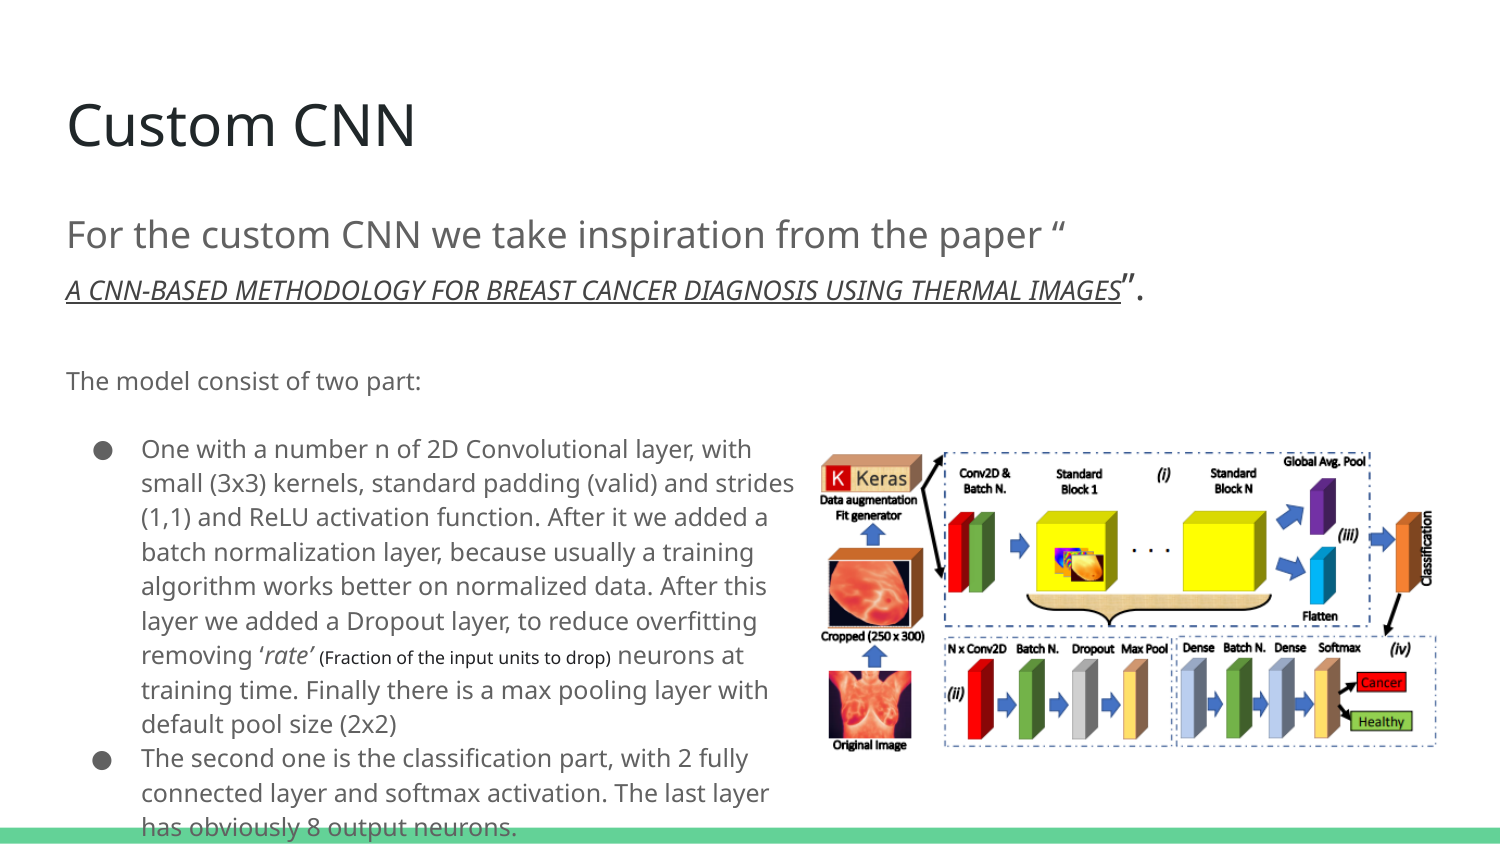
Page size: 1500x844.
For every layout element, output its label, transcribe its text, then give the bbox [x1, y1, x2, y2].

title Custom CNN [51, 72, 1449, 167]
list For the custom CNN we take inspiration from the paper “A CNN-BASED METHODOLOGY FOR BREAST CANCER DIAGNOSIS USING THERMAL IMAGES”. [51, 189, 1449, 324]
picture [793, 439, 1450, 758]
text_box The model consist of two part: One with a number n of 2D Convolutional layer, with small (3x3) kernels, standard padding (valid) and strides (1,1) and ReLU activation function. After it we added a batch normalization layer, because usually a training algorithm works better on normalized data. After this layer we added a Dropout layer, to reduce overfitting removing ‘rate’ (Fraction of the input units to drop) neurons at training time. Finally there is a max pooling layer with default pool size (2x2) The second one is the classification part, with 2 fully connected layer and softmax activation. The last layer has obviously 8 output neurons. [51, 345, 821, 803]
